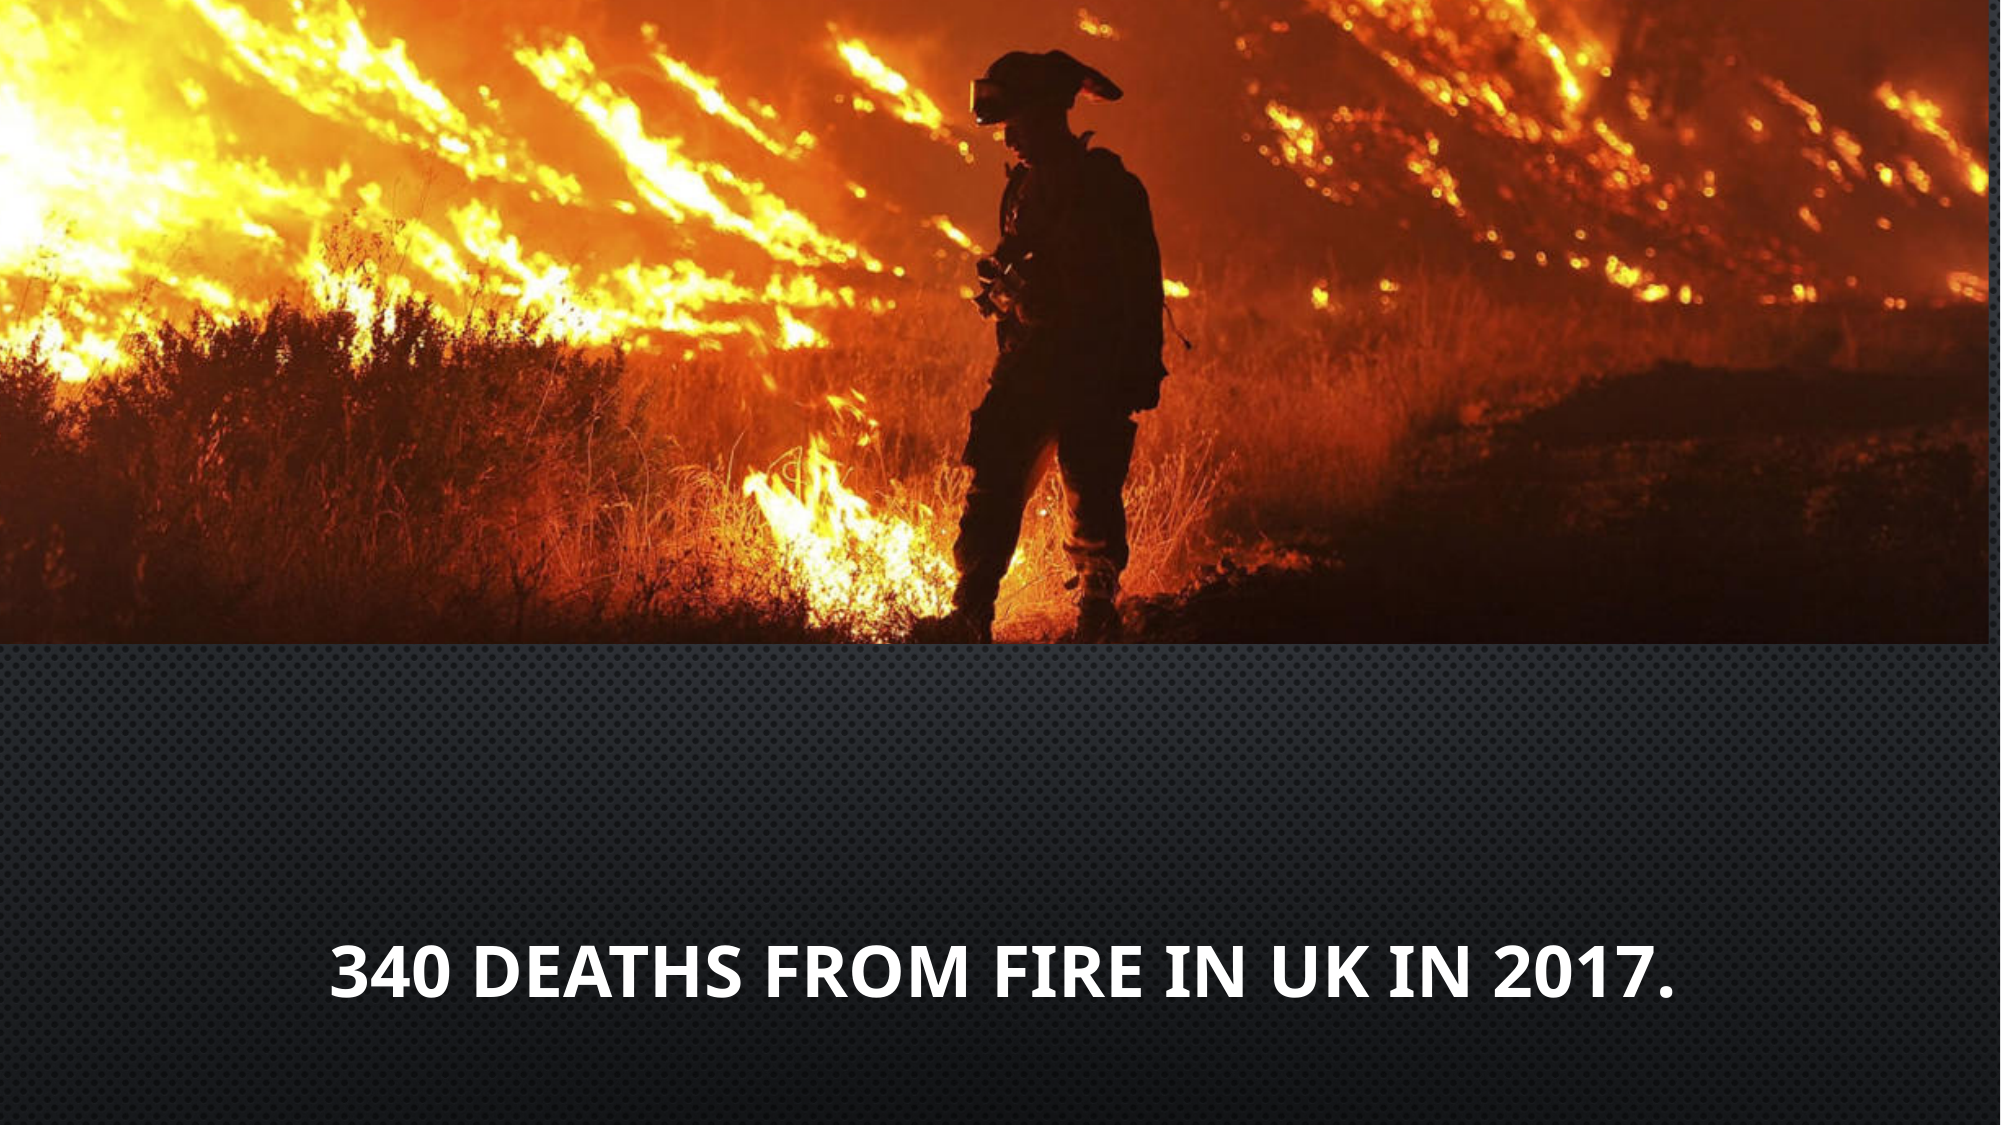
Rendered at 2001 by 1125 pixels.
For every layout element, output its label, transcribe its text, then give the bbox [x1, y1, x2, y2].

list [0, 0, 1990, 644]
title 340 Deaths From Fire in UK In 2017. [301, 843, 1725, 1019]
